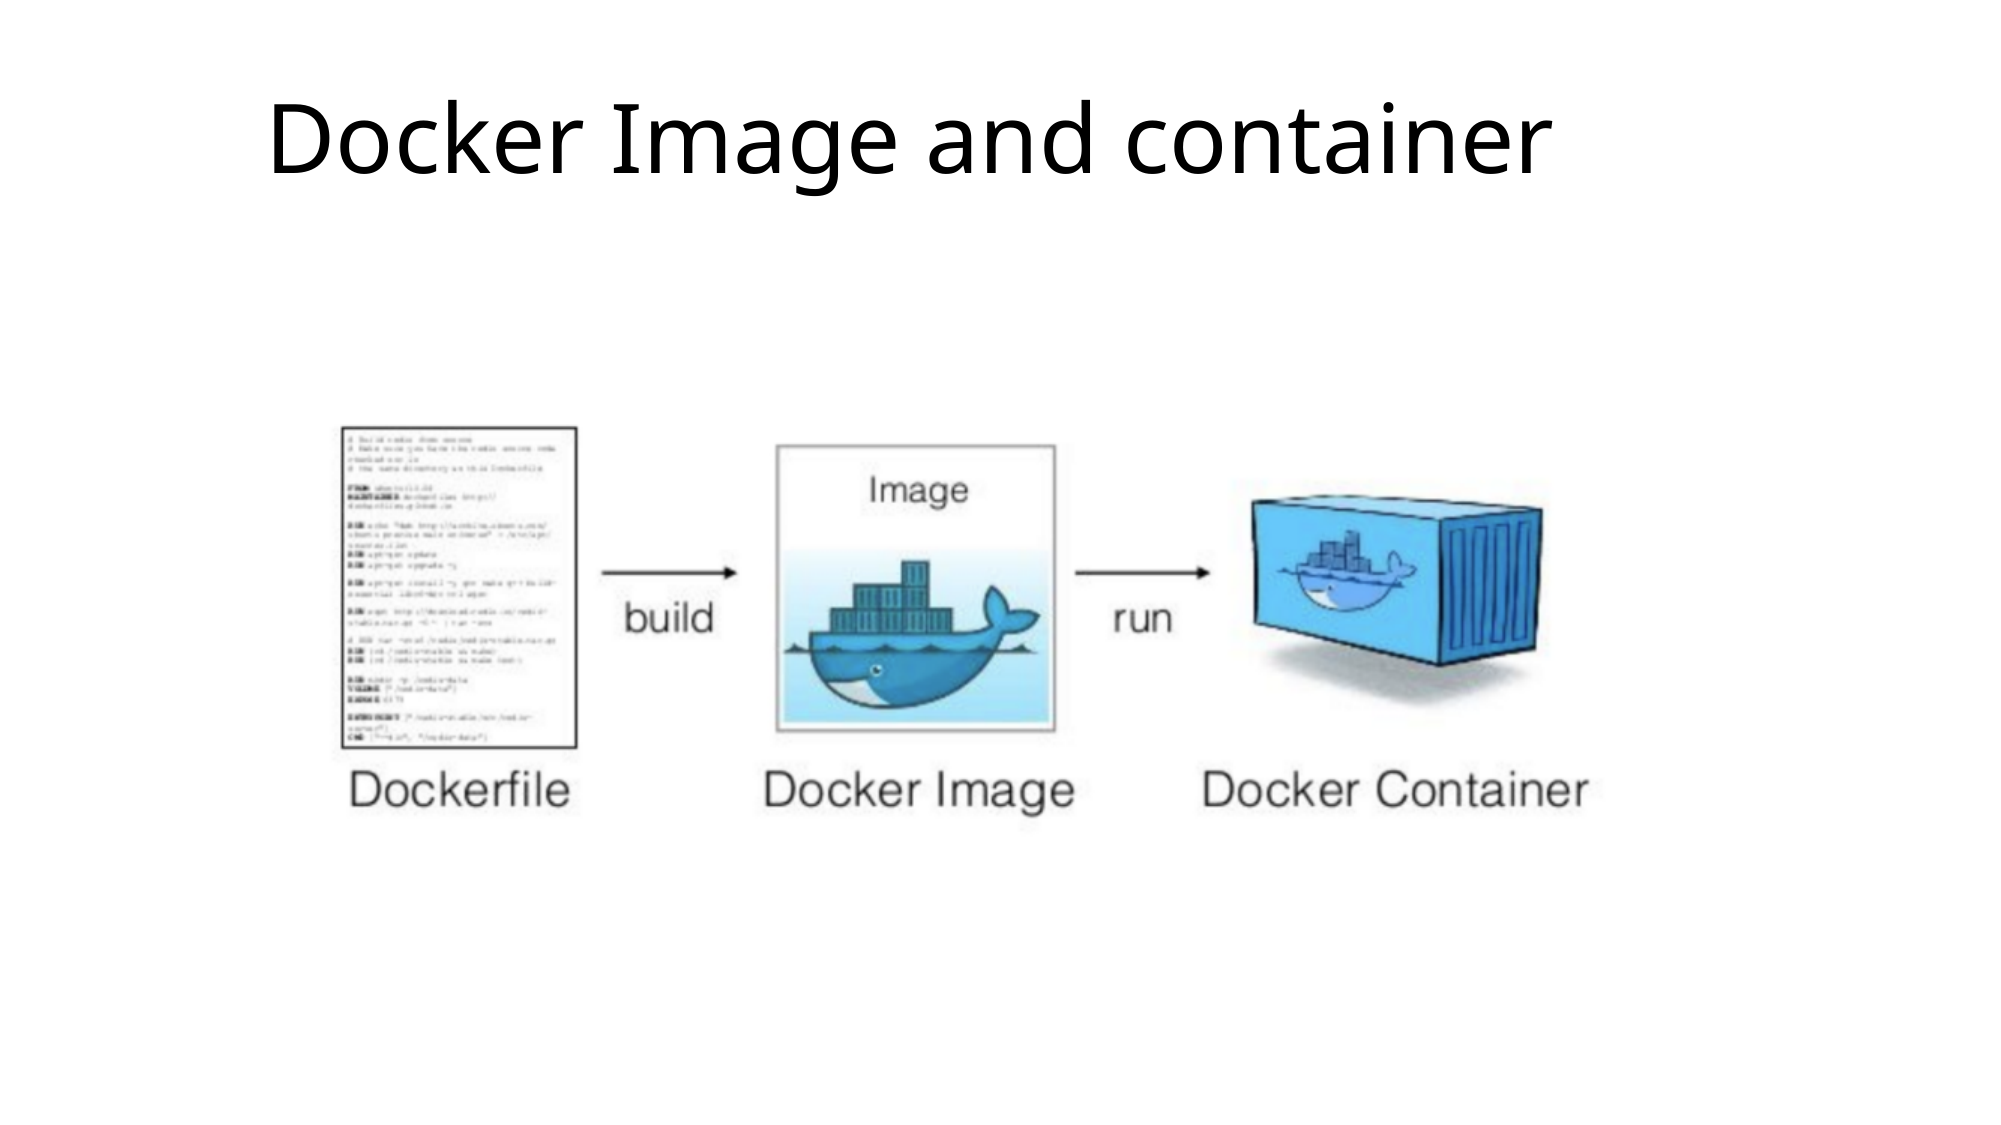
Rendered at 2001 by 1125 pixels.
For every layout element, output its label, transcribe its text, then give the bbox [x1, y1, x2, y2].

picture [285, 407, 1654, 868]
title Docker Image and container [249, 58, 1571, 203]
